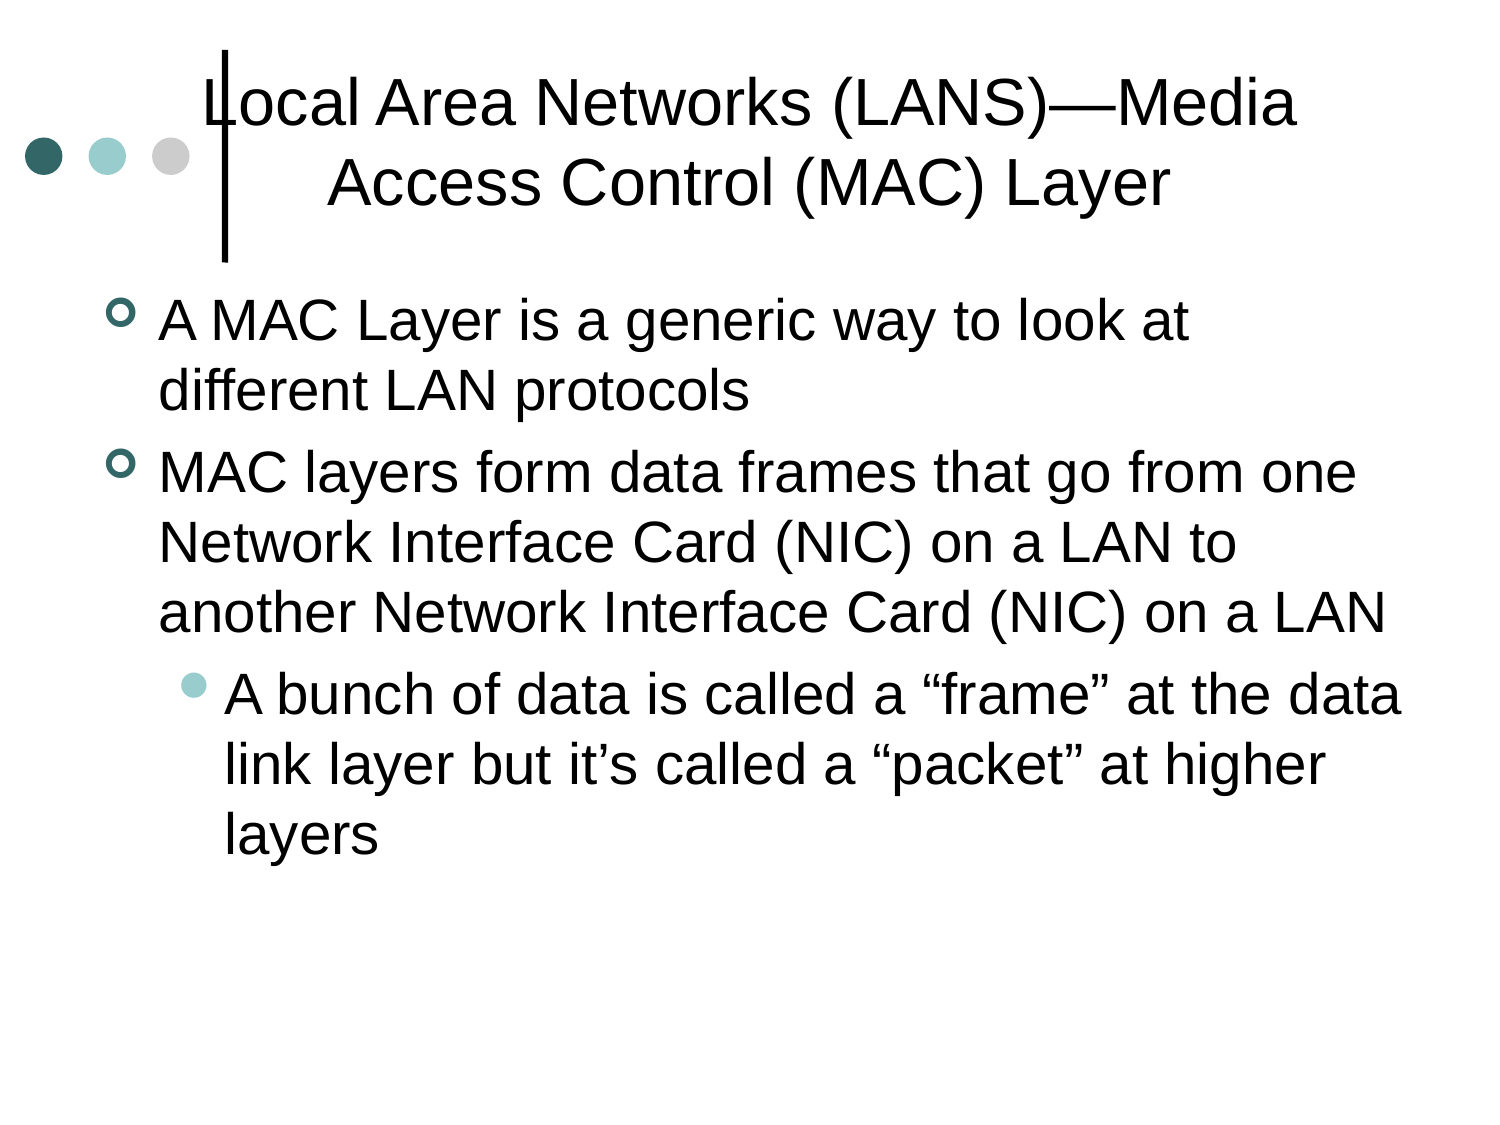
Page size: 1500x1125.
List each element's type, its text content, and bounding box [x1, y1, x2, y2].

list A MAC Layer is a generic way to look at different LAN protocols MAC layers form data frames that go from one Network Interface Card (NIC) on a LAN to another Network Interface Card (NIC) on a LAN A bunch of data is called a “frame” at the data link layer but it’s called a “packet” at higher layers [87, 275, 1425, 1018]
title Local Area Networks (LANS)—Media Access Control (MAC) Layer [75, 45, 1425, 233]
